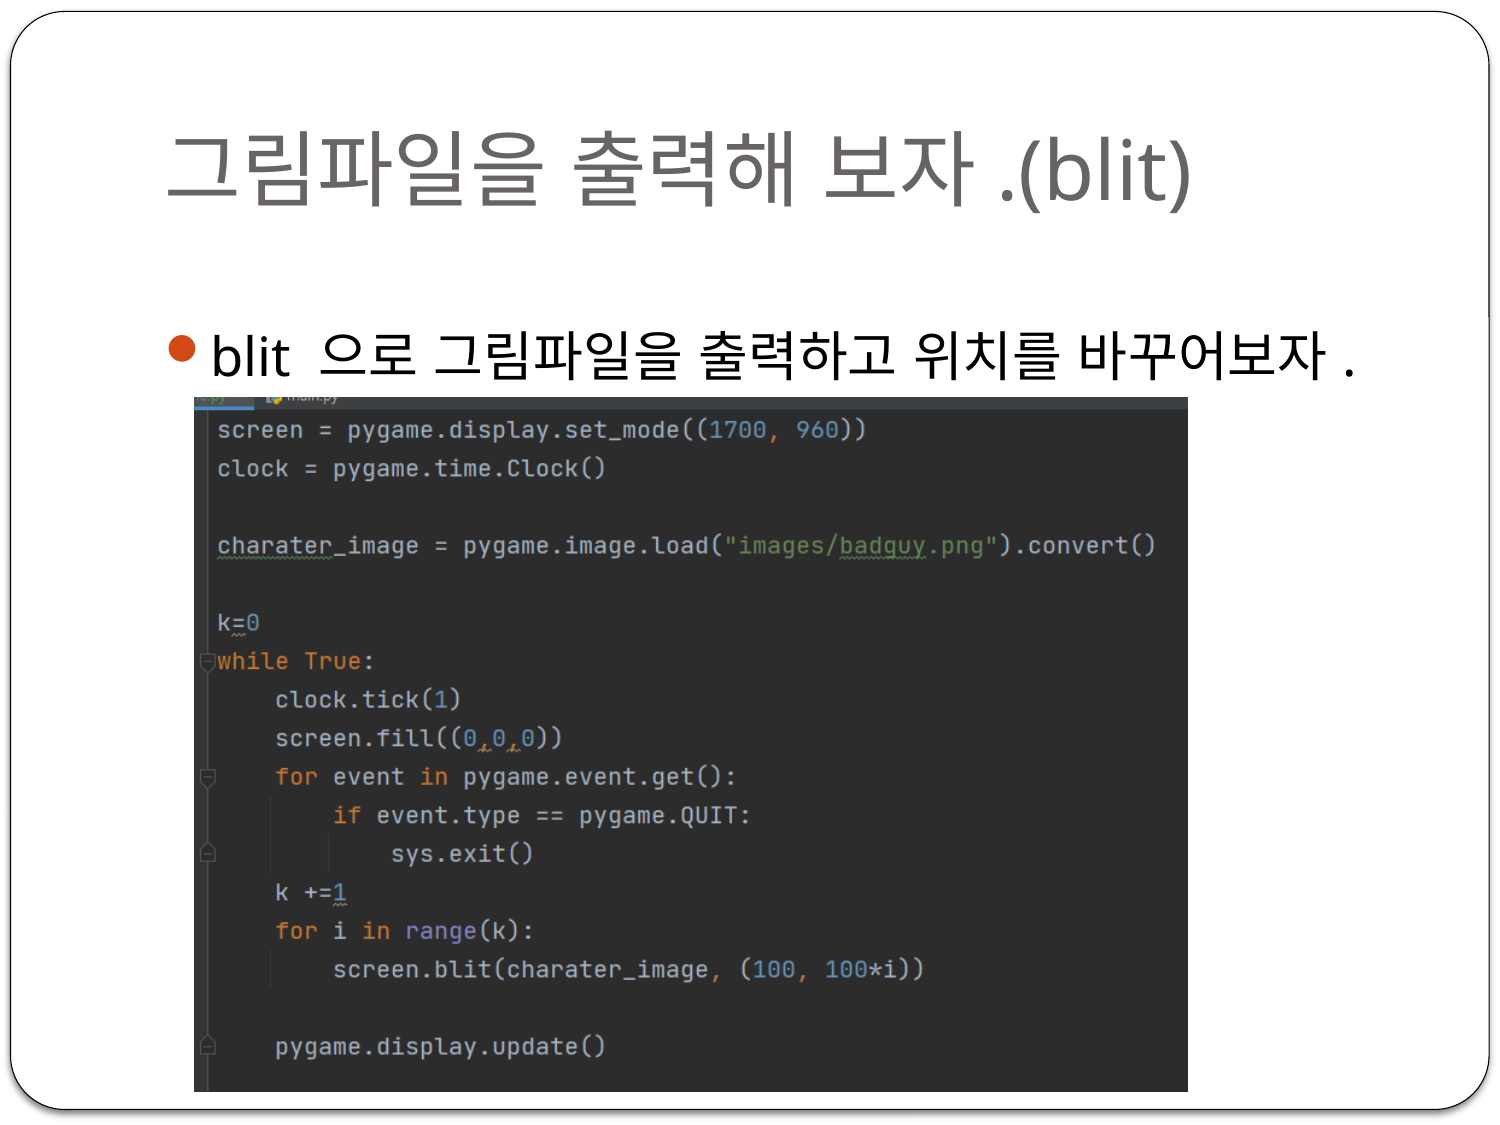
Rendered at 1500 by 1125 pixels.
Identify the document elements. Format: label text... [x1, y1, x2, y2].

list blit 으로 그림파일을 출력하고 위치를 바꾸어보자. [150, 237, 1425, 988]
title 그림파일을 출력해 보자.(blit) [150, 45, 1425, 233]
picture [194, 396, 1188, 1093]
